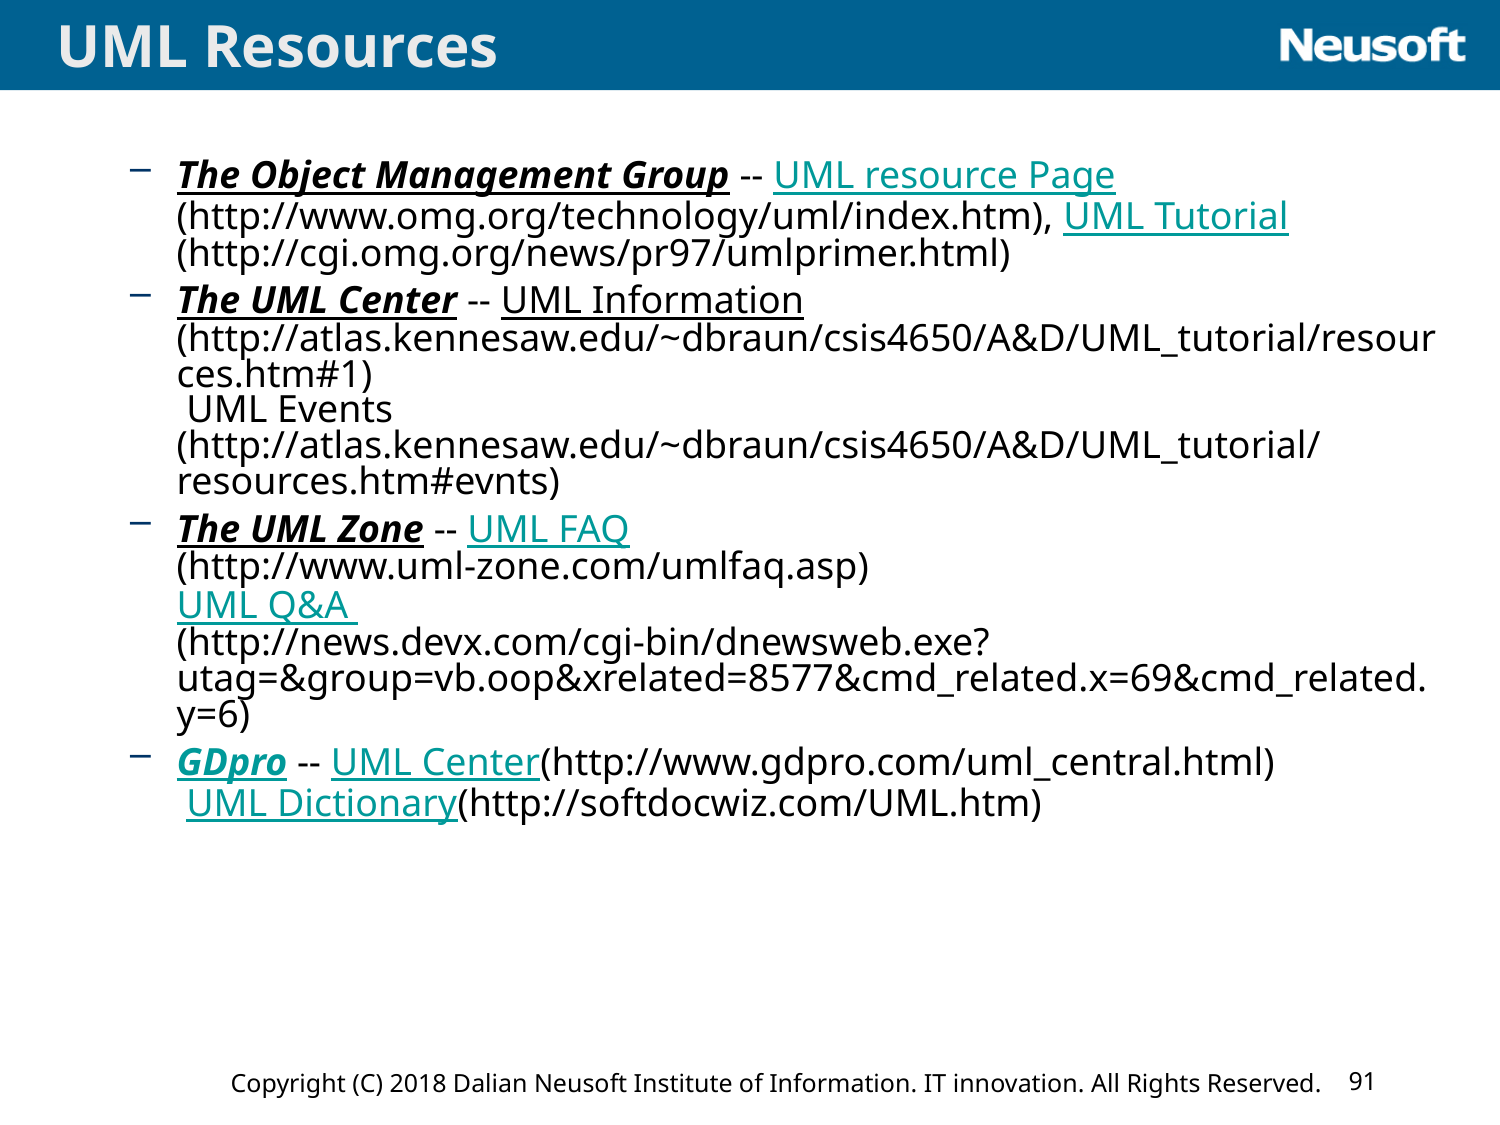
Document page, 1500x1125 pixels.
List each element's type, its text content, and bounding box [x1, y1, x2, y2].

picture [1281, 29, 1426, 62]
picture [1428, 27, 1465, 61]
title UML Resources [41, 0, 1247, 88]
list The Object Management Group -- UML resource Page (http://www.omg.org/technology/uml/index.htm), UML Tutorial (http://cgi.omg.org/news/pr97/umlprimer.html) The UML Center -- UML Information (http://atlas.kennesaw.edu/~dbraun/csis4650/A&D/UML_tutorial/resources.htm#1) UML Events (http://atlas.kennesaw.edu/~dbraun/csis4650/A&D/UML_tutorial/resources.htm#evnts) The UML Zone -- UML FAQ (http://www.uml-zone.com/umlfaq.asp) UML Q&A (http://news.devx.com/cgi-bin/dnewsweb.exe?utag=&group=vb.oop&xrelated=8577&cmd_related.x=69&cmd_related.y=6) GDpro -- UML Center(http://www.gdpro.com/uml_central.html) UML Dictionary(http://softdocwiz.com/UML.htm) [41, 148, 1459, 1029]
